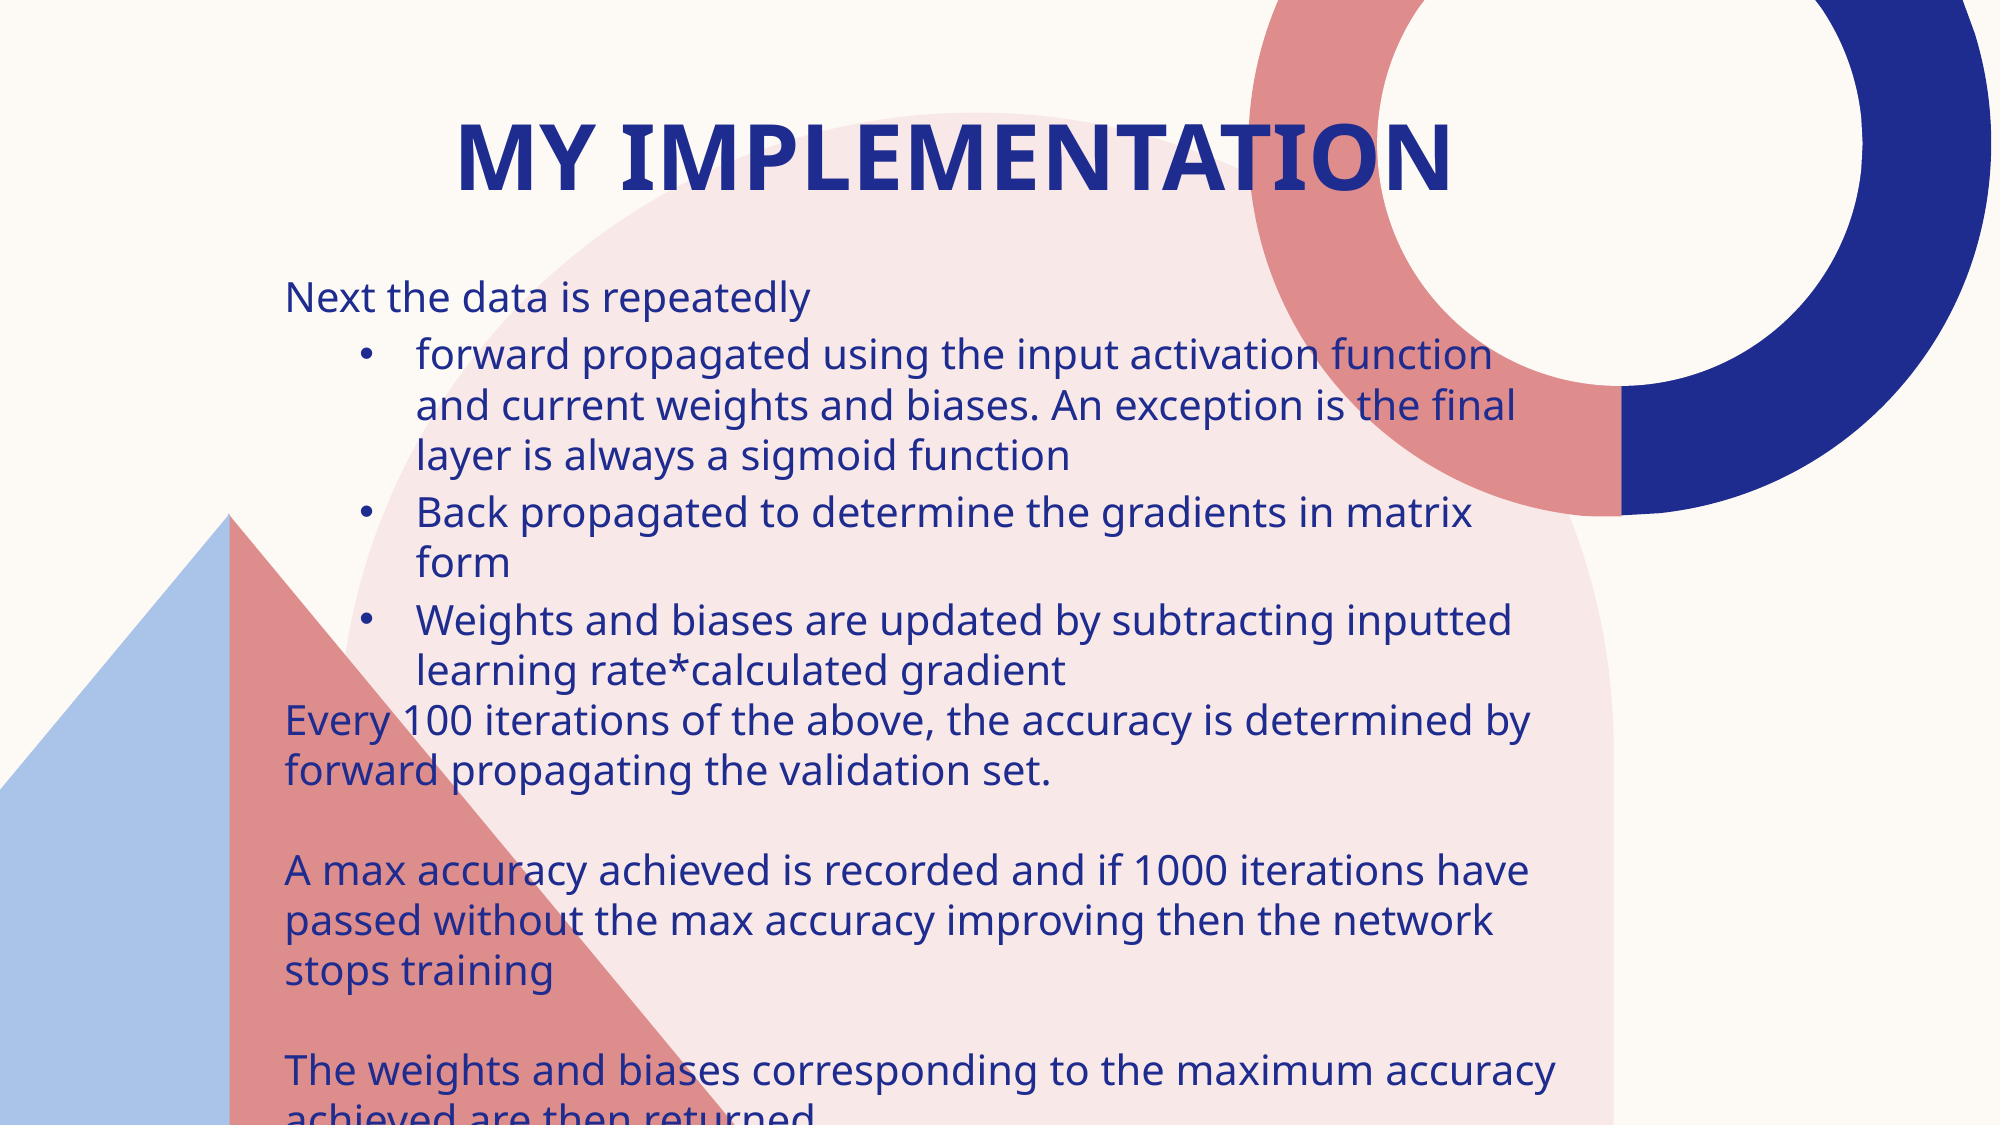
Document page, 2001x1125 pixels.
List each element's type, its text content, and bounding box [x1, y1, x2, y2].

list Next the data is repeatedly forward propagated using the input activation function and current weights and biases. An exception is the final layer is always a sigmoid function Back propagated to determine the gradients in matrix form Weights and biases are updated by subtracting inputted learning rate*calculated gradient Every 100 iterations of the above, the accuracy is determined by forward propagating the validation set. A max accuracy achieved is recorded and if 1000 iterations have passed without the max accuracy improving then the network stops training The weights and biases corresponding to the maximum accuracy achieved are then returned [284, 270, 1574, 1125]
title My Implementation [310, 91, 1600, 271]
